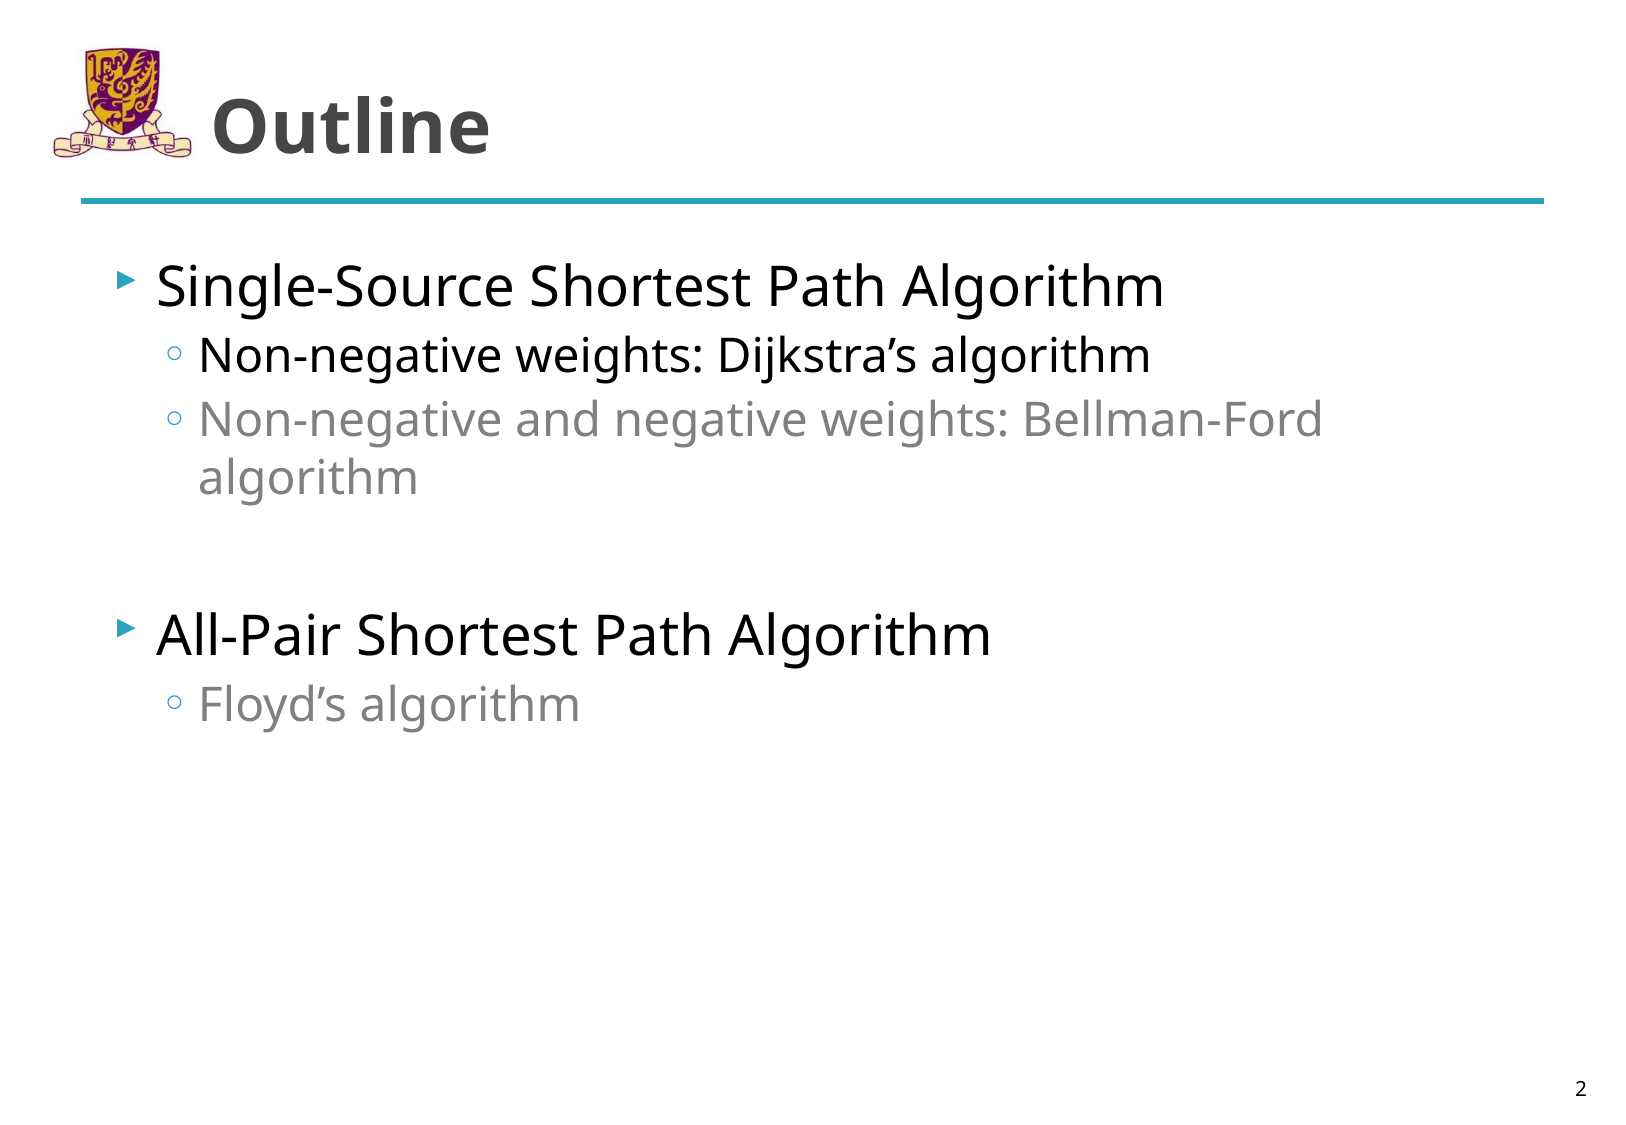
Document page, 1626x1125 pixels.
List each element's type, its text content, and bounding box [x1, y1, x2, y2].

slide_number 2 [1536, 1051, 1602, 1112]
list Single-Source Shortest Path Algorithm Non-negative weights: Dijkstra’s algorithm Non-negative and negative weights: Bellman-Ford algorithm All-Pair Shortest Path Algorithm Floyd’s algorithm [81, 243, 1544, 986]
picture [49, 44, 196, 160]
title Outline [195, 45, 1544, 203]
